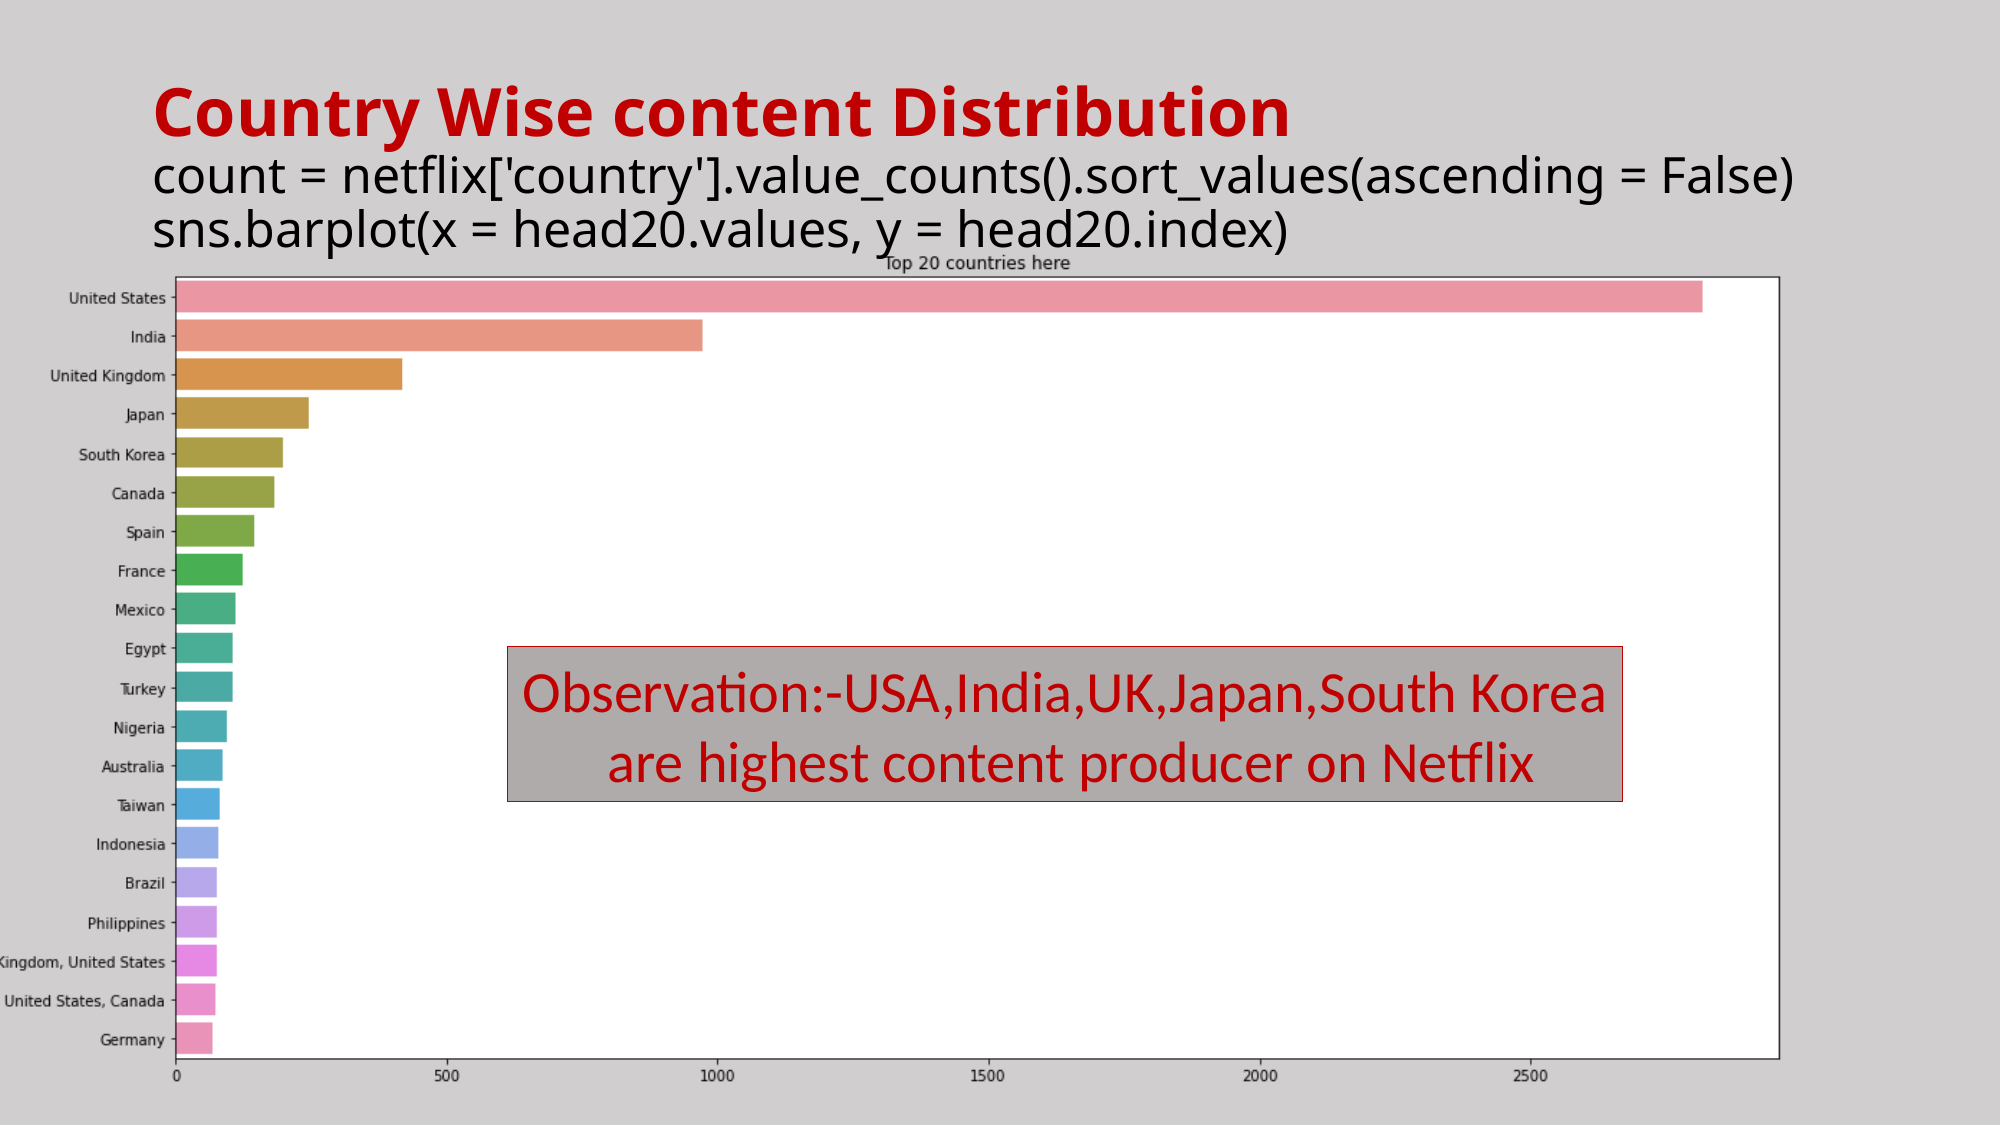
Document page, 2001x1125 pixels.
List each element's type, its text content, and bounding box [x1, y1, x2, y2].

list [0, 245, 1789, 1094]
title Country Wise content Distribution count = netflix['country'].value_counts().sort_values(ascending = False) sns.barplot(x = head20.values, y = head20.index) [137, 59, 1863, 278]
